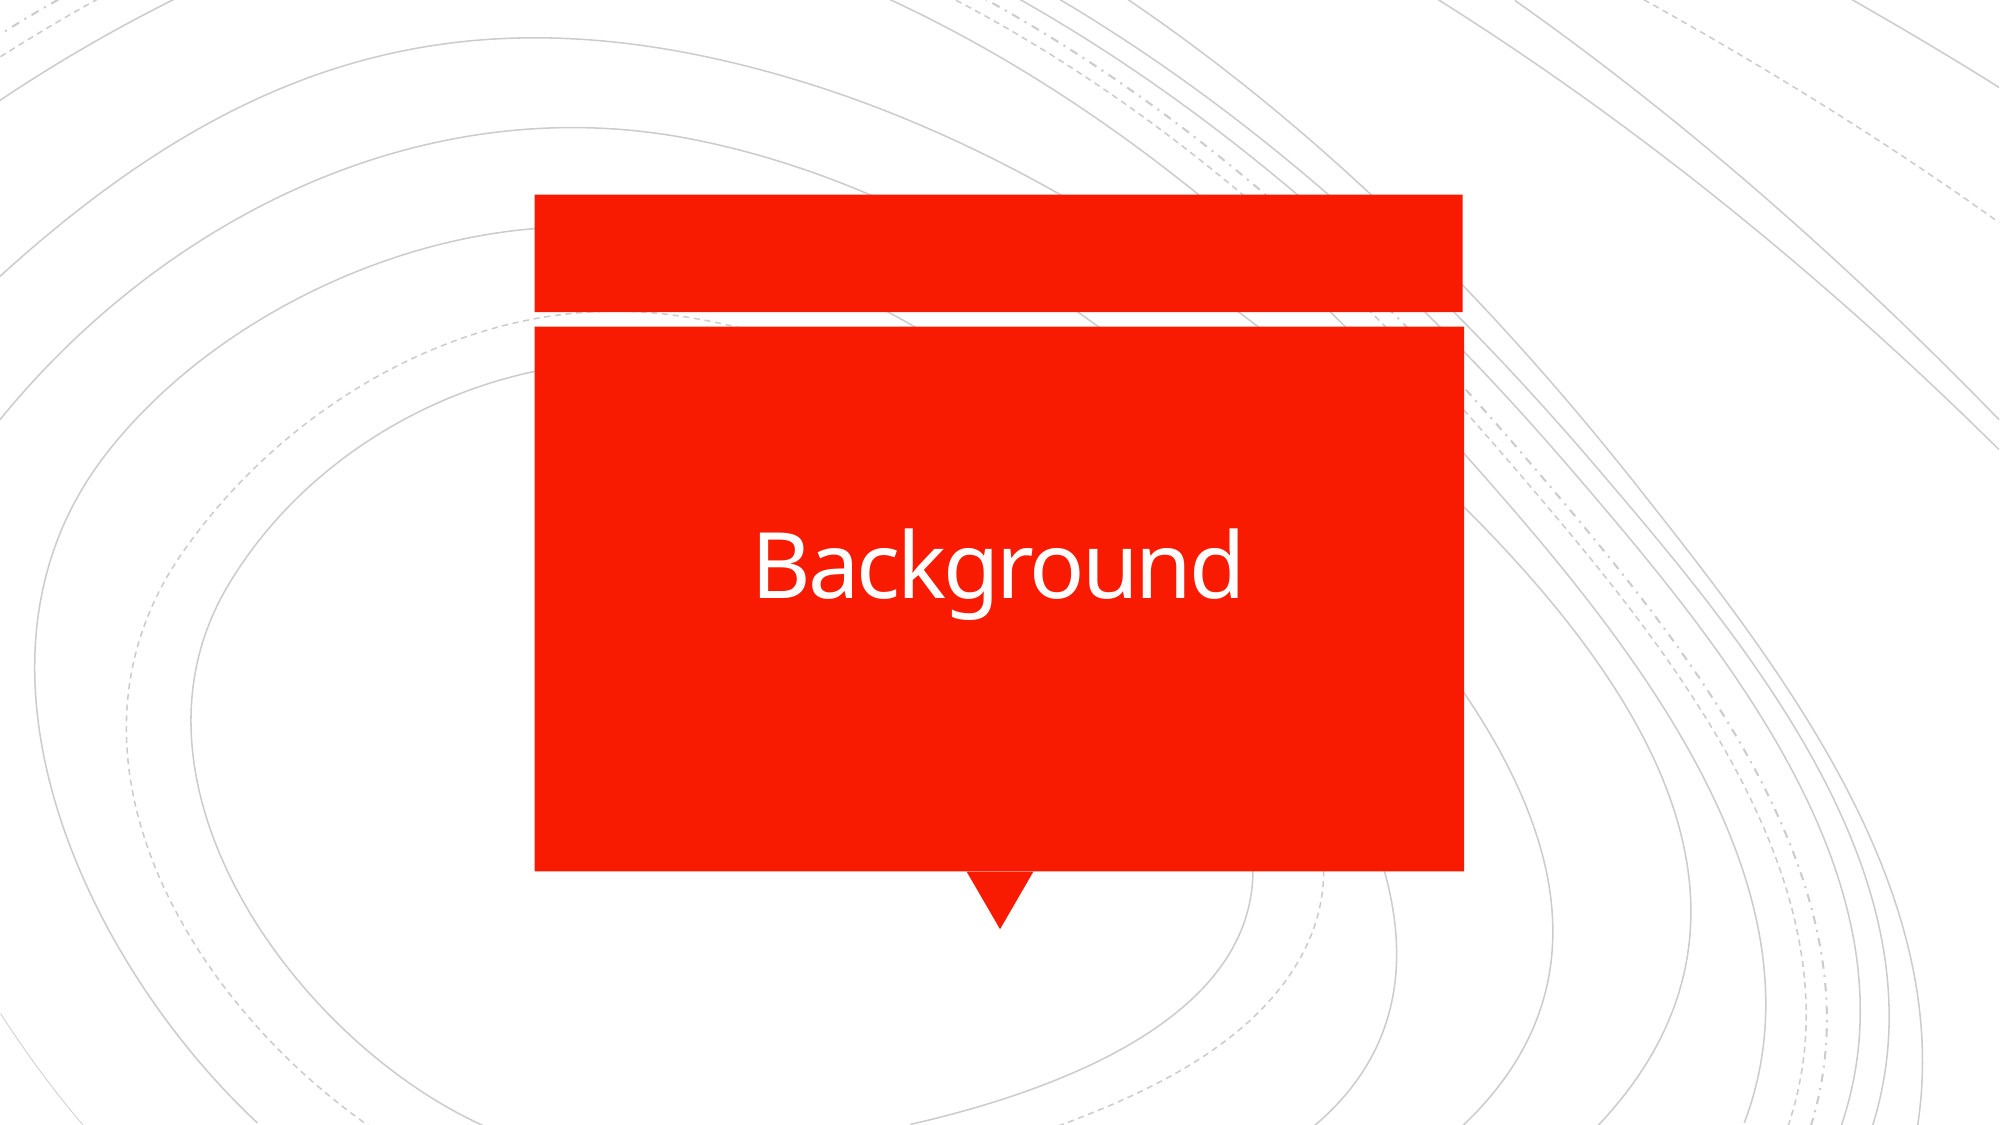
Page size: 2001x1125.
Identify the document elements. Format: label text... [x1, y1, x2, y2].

title Background [548, 340, 1450, 618]
